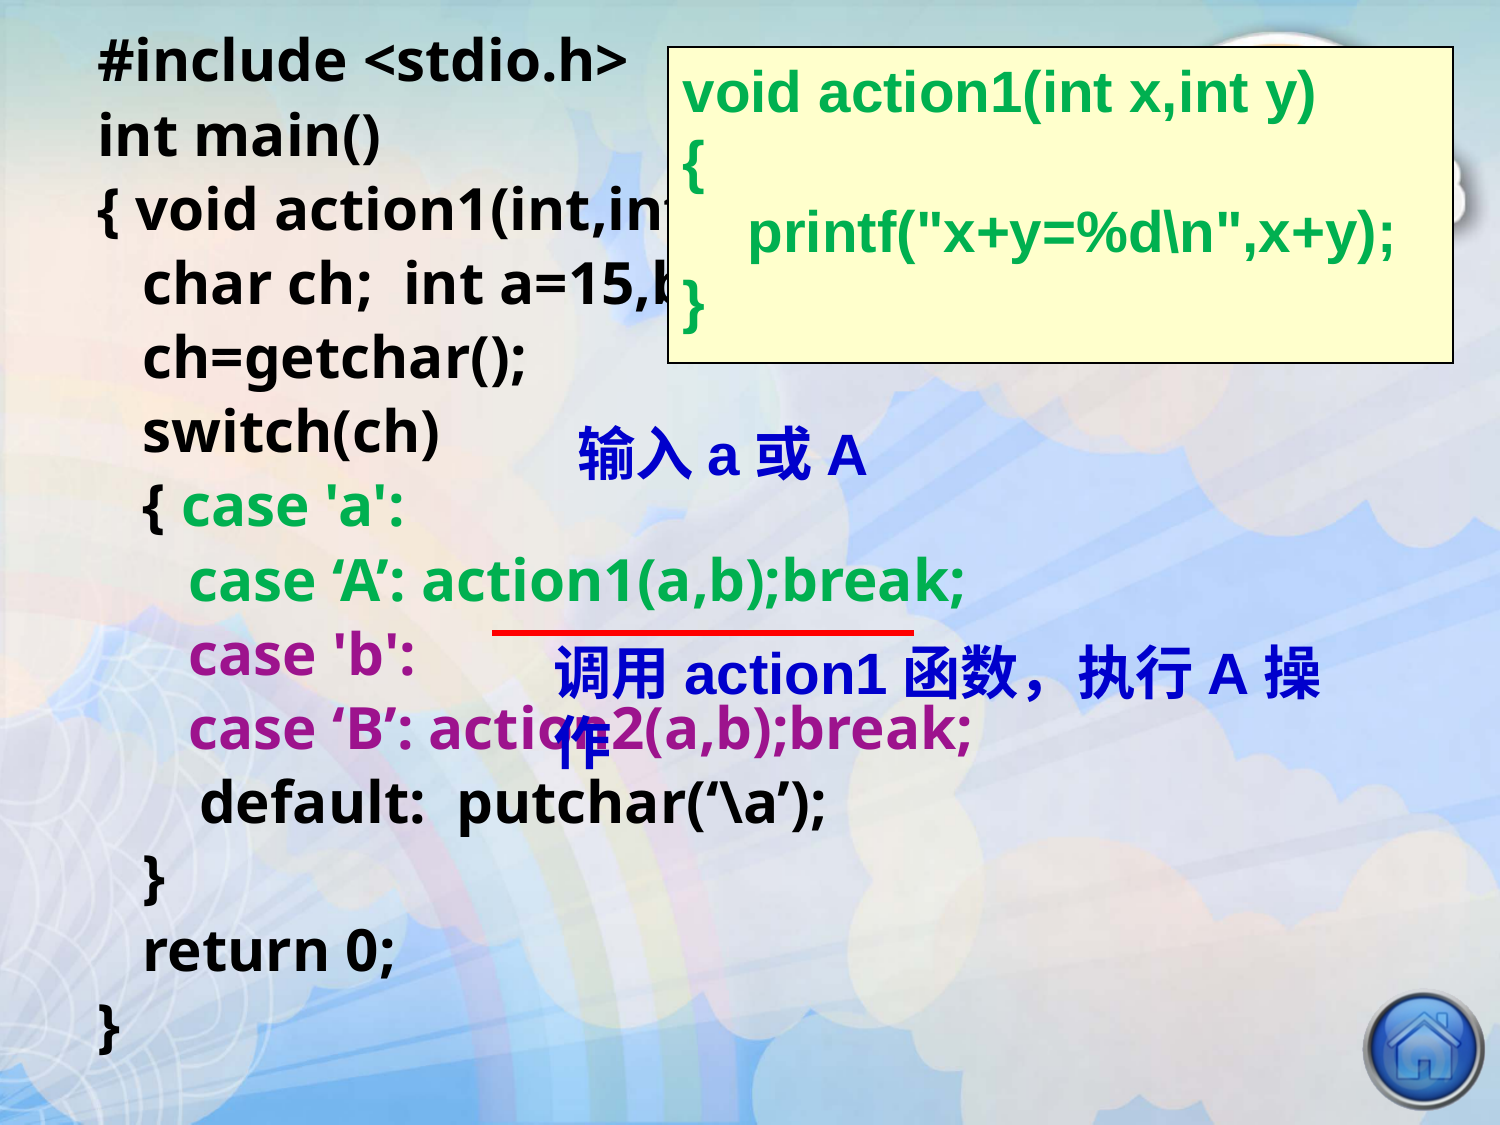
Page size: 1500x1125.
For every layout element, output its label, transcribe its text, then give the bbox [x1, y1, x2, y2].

list #include <stdio.h> int main() { void action1(int,int),action2(int,int); char ch; int a=15,b=23; ch=getchar(); switch(ch) { case 'a': case ‘A’: action1(a,b);break; case 'b': case ‘B’: action2(a,b);break; default: putchar(‘\a’); } return 0; } [82, 23, 1465, 1102]
text_box void action1(int x,int y) { printf("x+y=%d\n",x+y); } [667, 46, 1454, 364]
text_box 输入a或A [562, 410, 926, 495]
picture [0, 1, 1500, 1125]
text_box 调用action1函数，执行A操作 [538, 628, 1395, 784]
